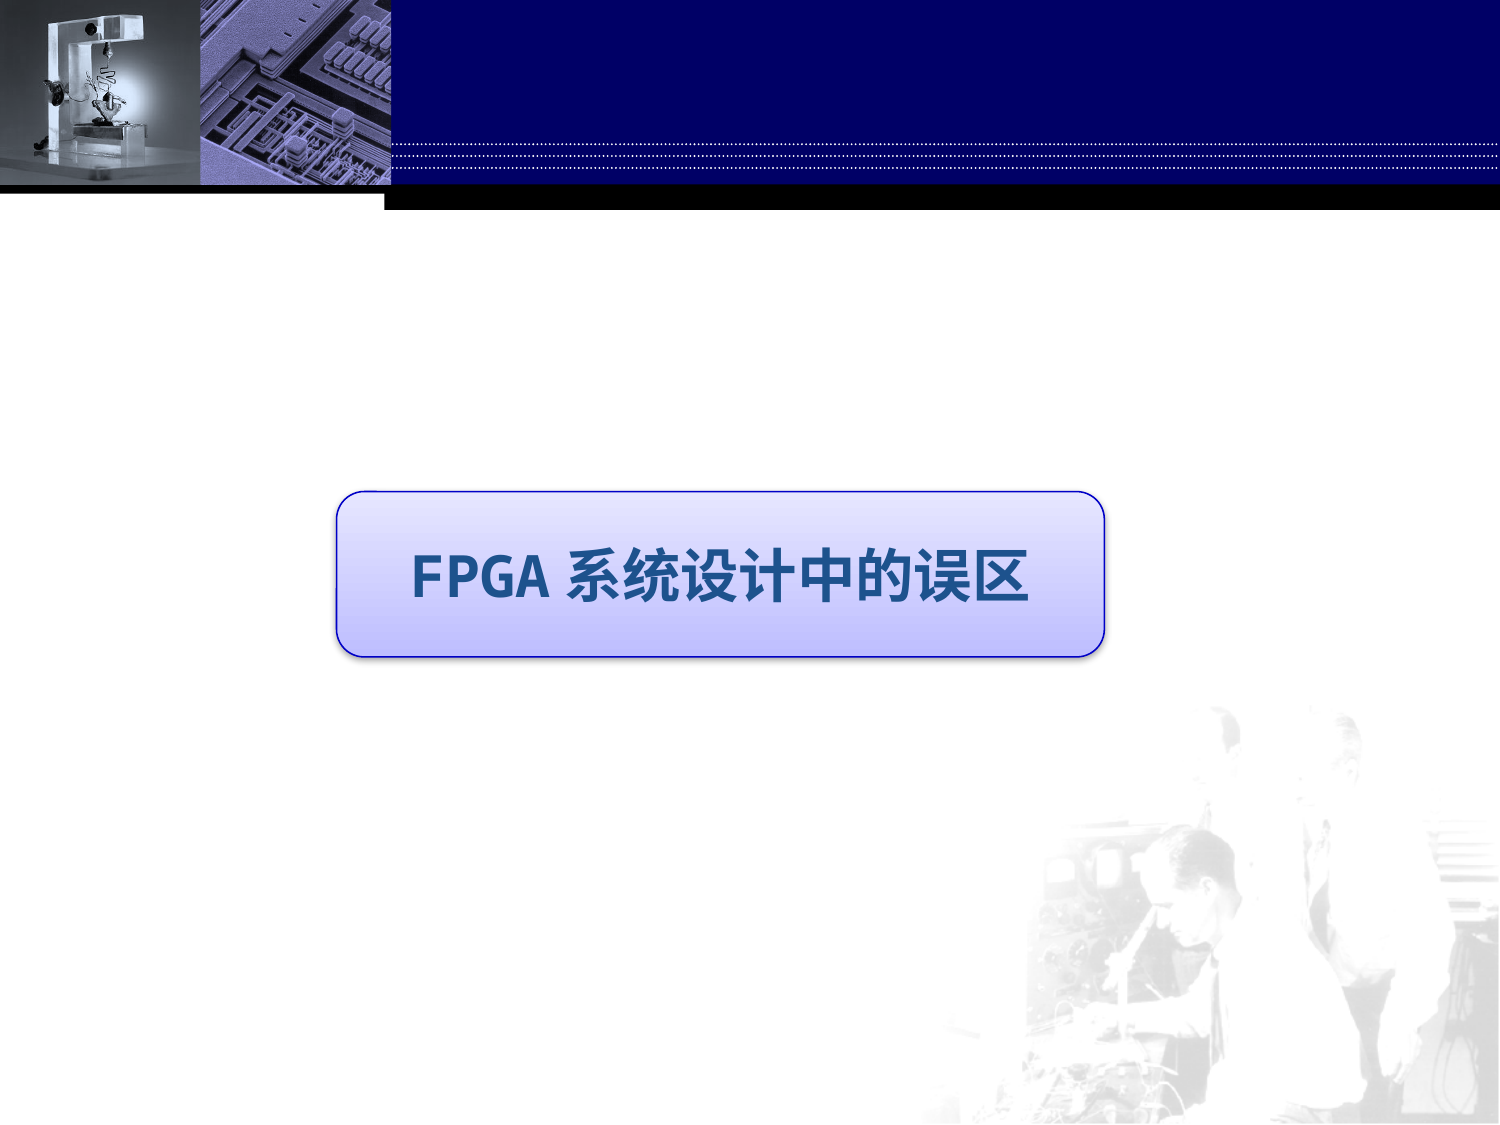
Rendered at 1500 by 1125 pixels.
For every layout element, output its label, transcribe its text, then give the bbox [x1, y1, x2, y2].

text_box FPGA系统设计中的误区 [335, 490, 1106, 658]
